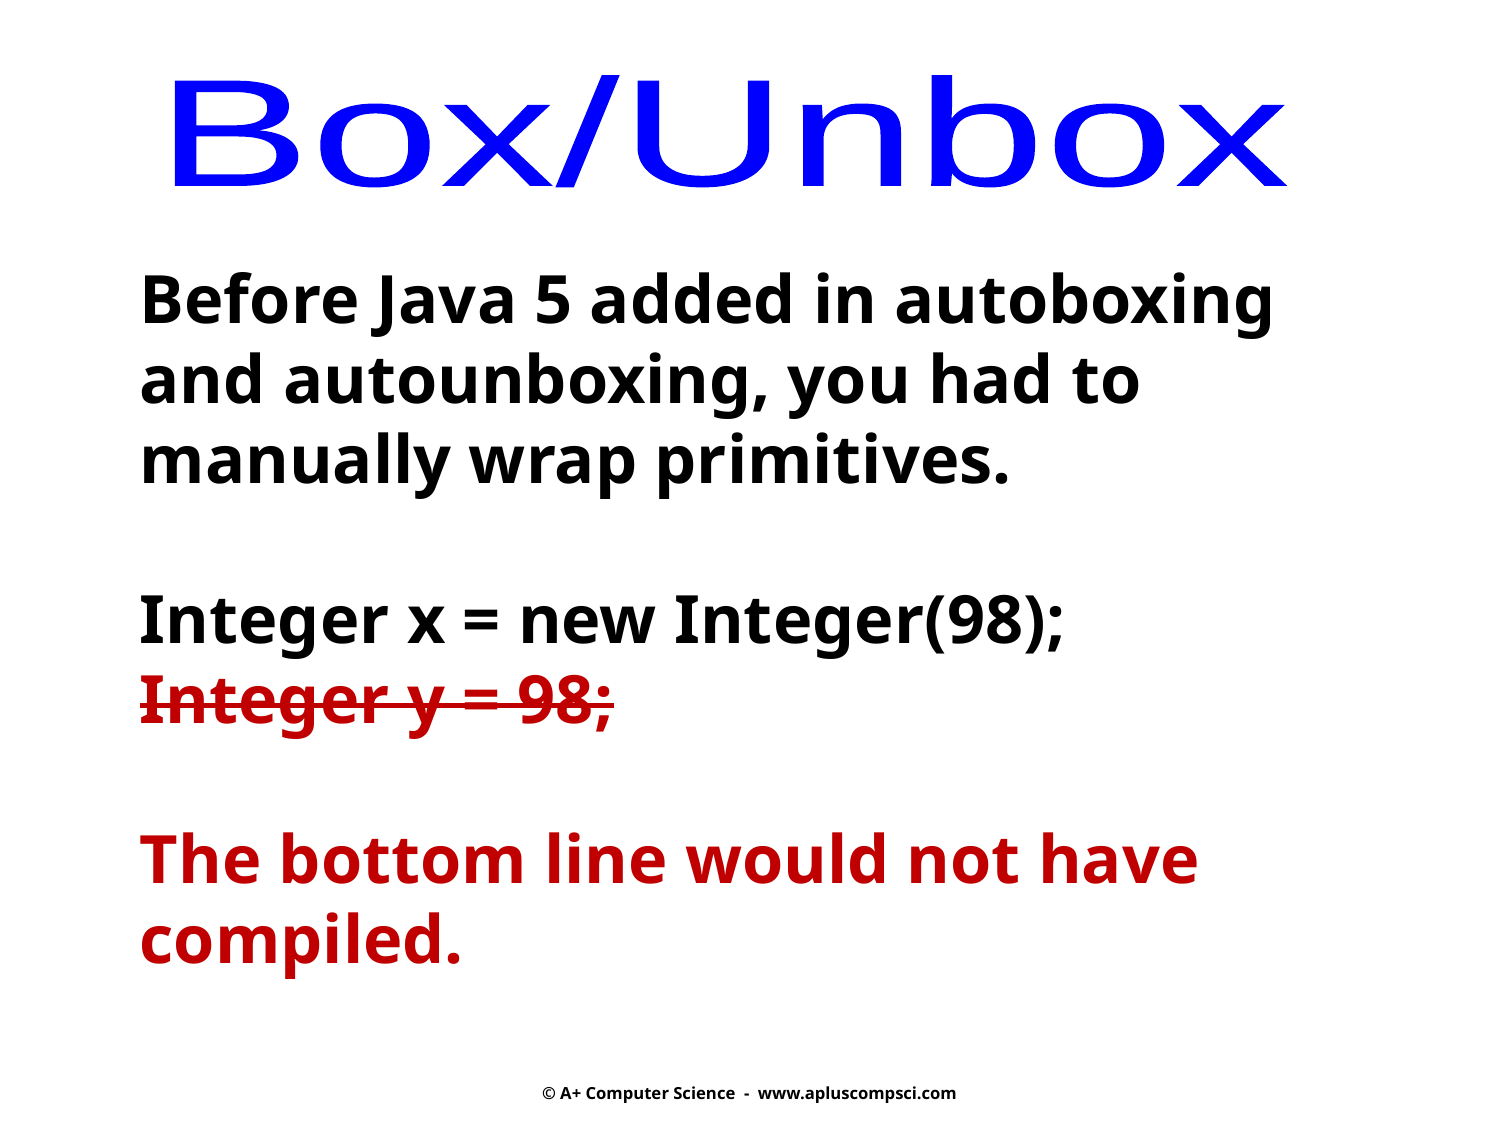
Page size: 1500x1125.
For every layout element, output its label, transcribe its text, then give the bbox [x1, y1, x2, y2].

footer © A+ Computer Science - www.apluscompsci.com [512, 1065, 988, 1101]
text_box Before Java 5 added in autoboxing and autounboxing, you had to manually wrap primitives. Integer x = new Integer(98); Integer y = 98; The bottom line would not have compiled. [125, 249, 1425, 1065]
